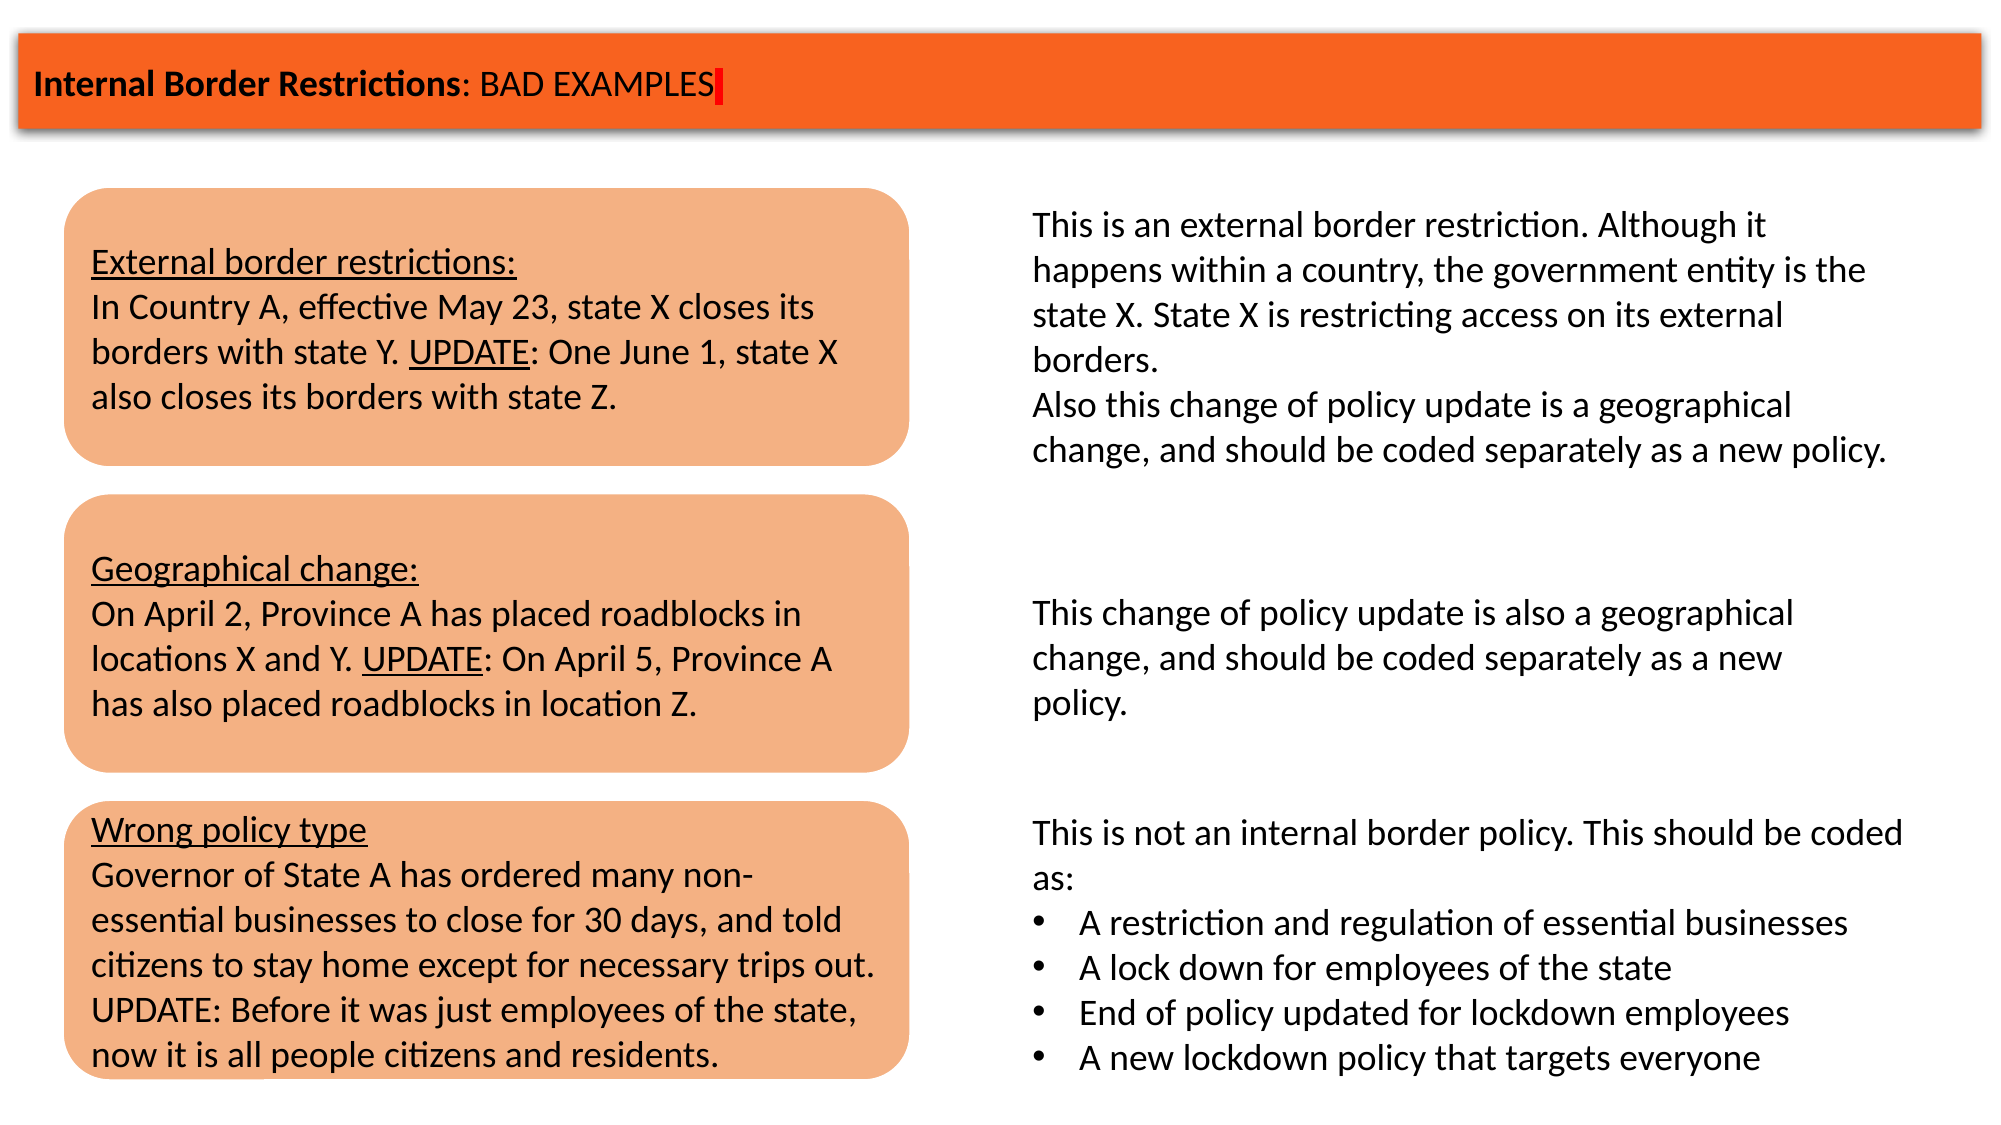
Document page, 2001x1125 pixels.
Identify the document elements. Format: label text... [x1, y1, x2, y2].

text_box This is not an internal border policy. This should be coded as: A restriction and regulation of essential businesses A lock down for employees of the state End of policy updated for lockdown employees A new lockdown policy that targets everyone [1017, 800, 1920, 1086]
text_box This is an external border restriction. Although it happens within a country, the government entity is the state X. State X is restricting access on its external borders. Also this change of policy update is a geographical change, and should be coded separately as a new policy. [1017, 192, 1920, 477]
text_box This change of policy update is also a geographical change, and should be coded separately as a new policy. [1017, 580, 1841, 731]
text_box Geographical change: On April 2, Province A has placed roadblocks in locations X and Y. UPDATE: On April 5, Province A has also placed roadblocks in location Z. [61, 492, 912, 775]
text_box Wrong policy type Governor of State A has ordered many non-essential businesses to close for 30 days, and told citizens to stay home except for necessary trips out. UPDATE: Before it was just employees of the state, now it is all people citizens and residents. [61, 798, 912, 1082]
text_box External border restrictions: In Country A, effective May 23, state X closes its borders with state Y. UPDATE: One June 1, state X also closes its borders with state Z. [61, 185, 912, 469]
text_box Internal Border Restrictions: BAD EXAMPLES [18, 33, 1982, 129]
